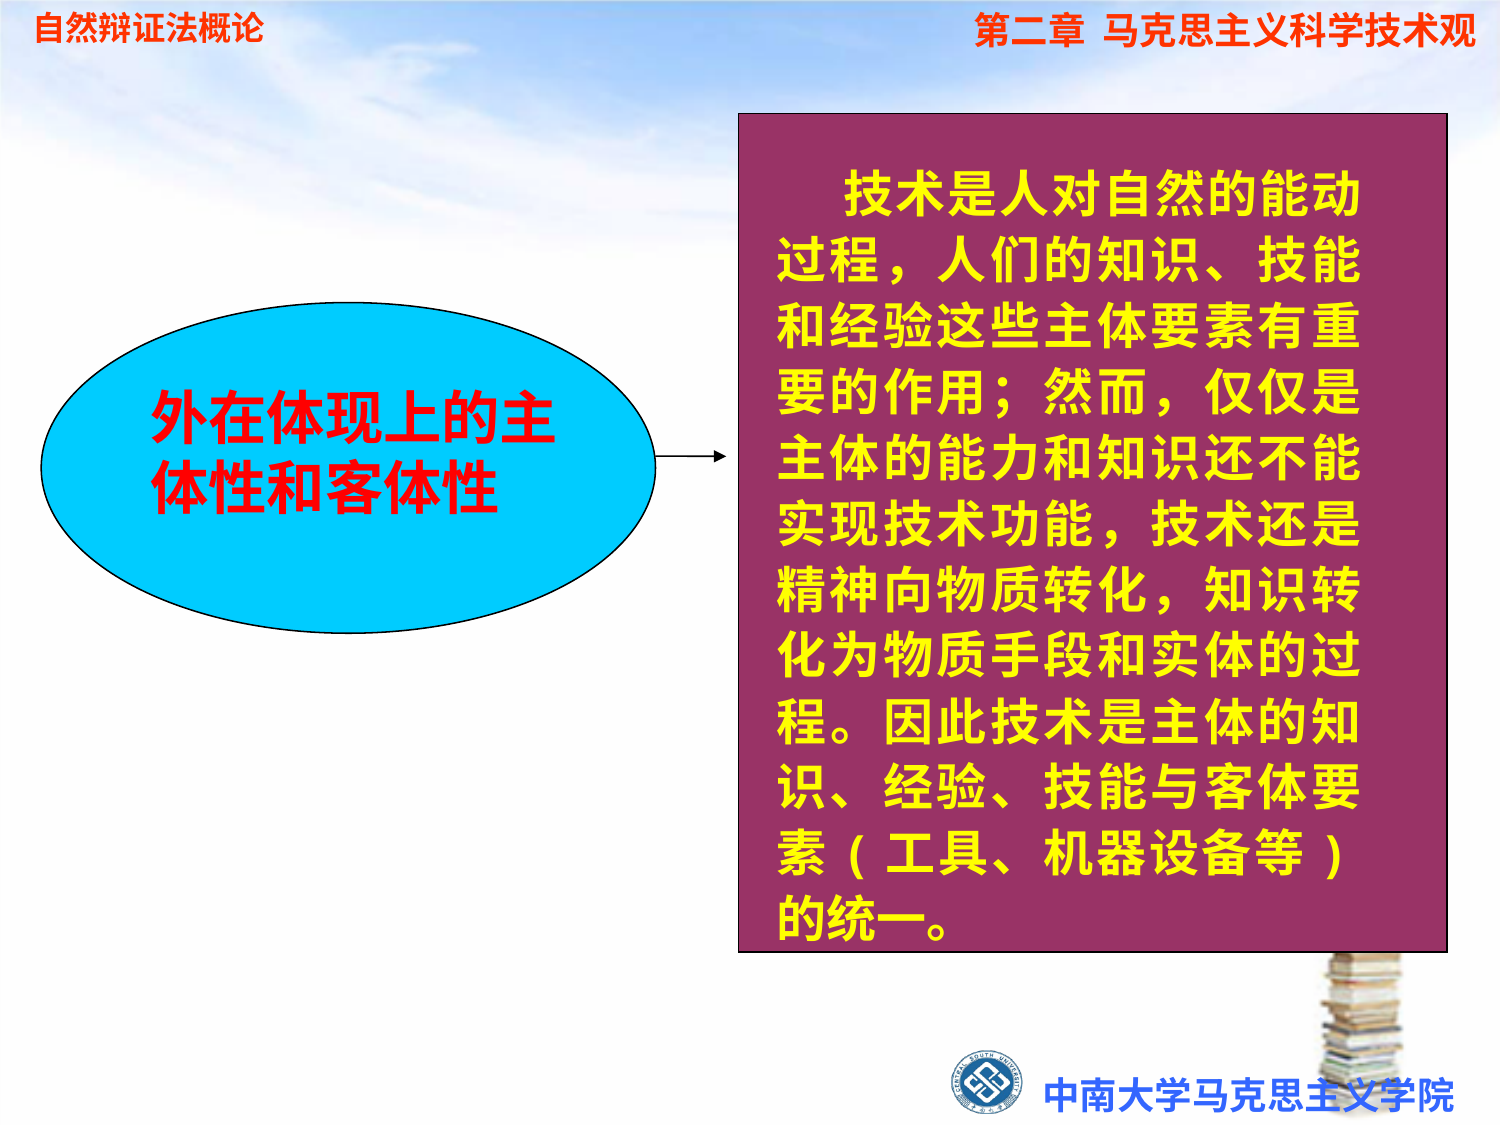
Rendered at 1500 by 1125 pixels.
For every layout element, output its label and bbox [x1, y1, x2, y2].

text_box [40, 113, 1448, 955]
picture [0, 0, 1500, 1125]
